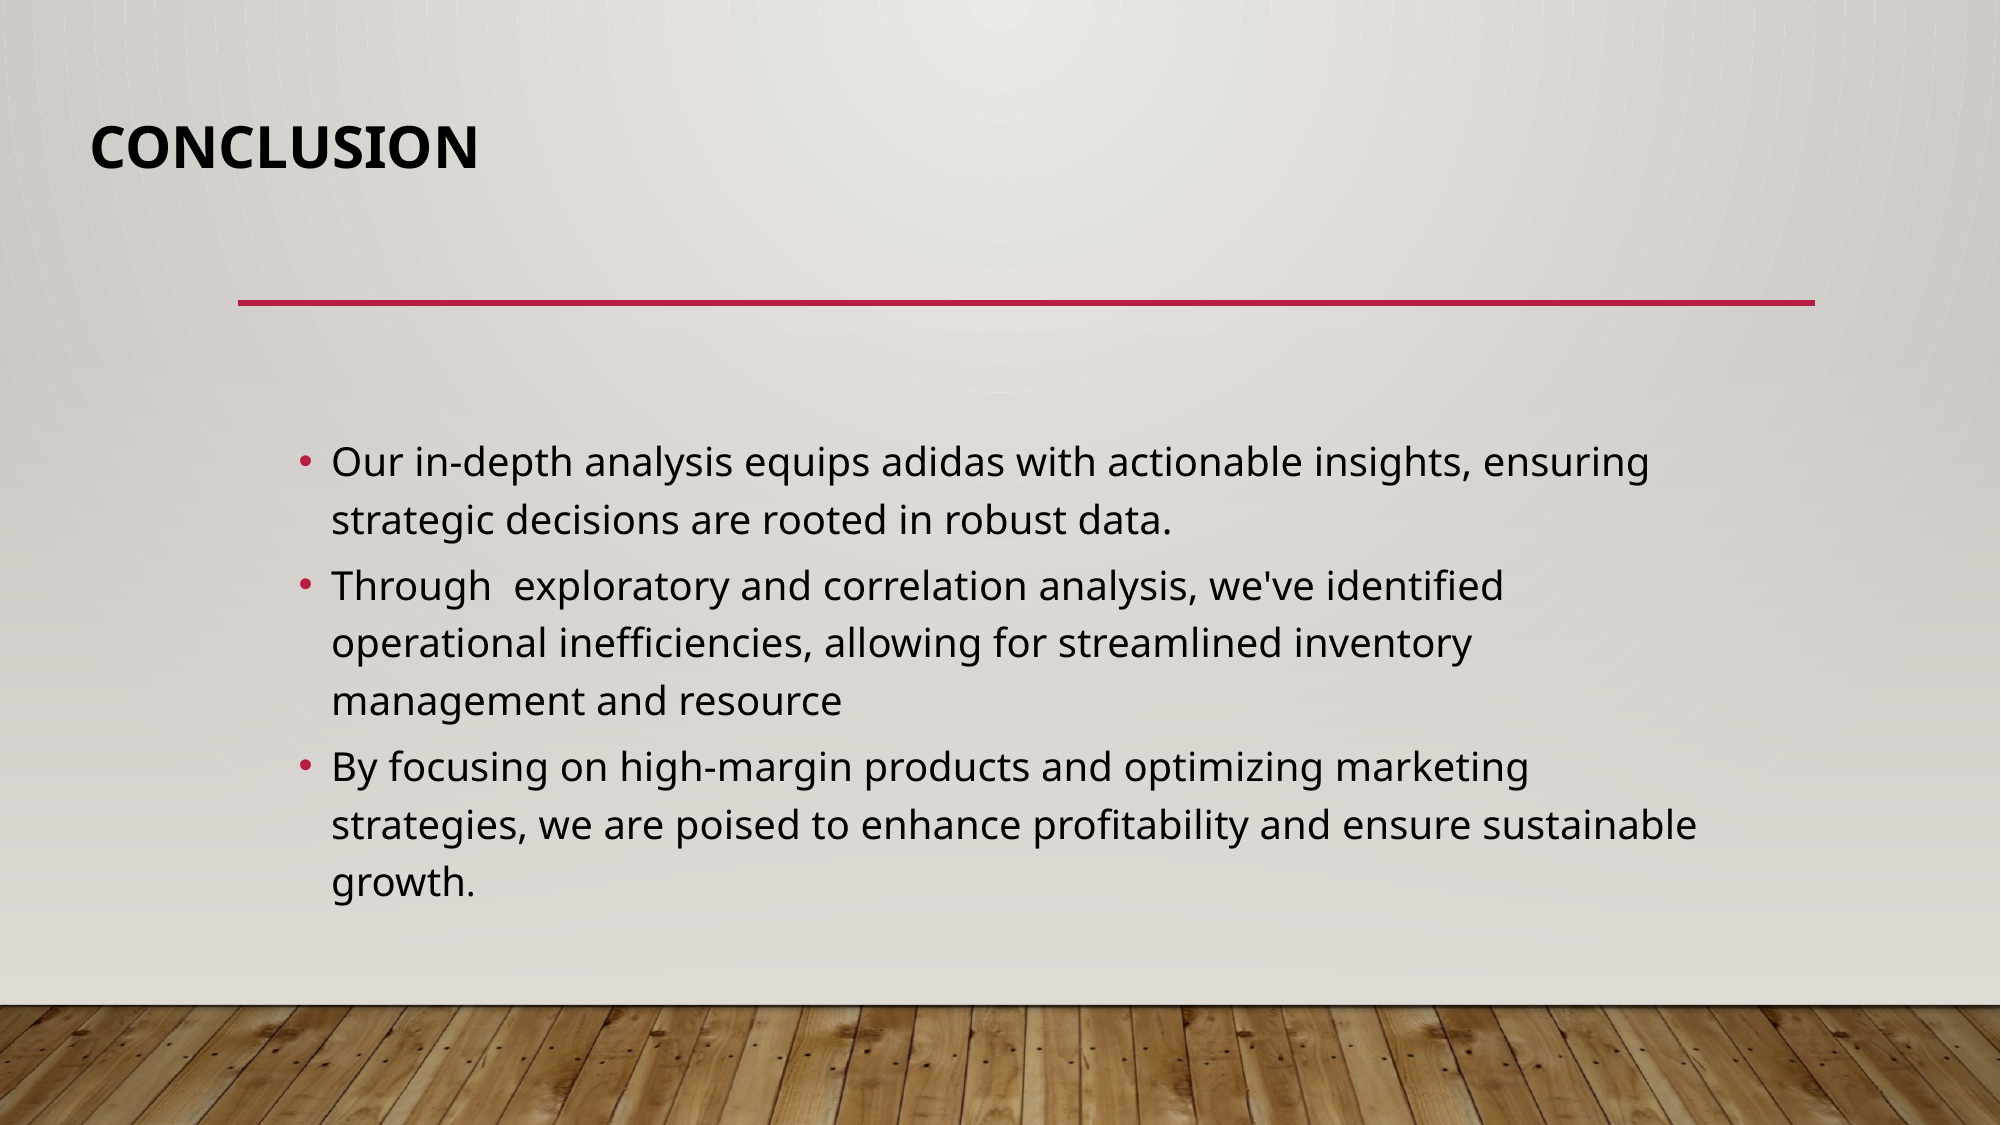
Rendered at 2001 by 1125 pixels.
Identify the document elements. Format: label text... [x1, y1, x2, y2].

title conclusion [74, 111, 1650, 201]
picture [0, 1005, 2000, 1125]
list Our in-depth analysis equips adidas with actionable insights, ensuring strategic decisions are rooted in robust data. Through exploratory and correlation analysis, we've identified operational inefficiencies, allowing for streamlined inventory management and resource By focusing on high-margin products and optimizing marketing strategies, we are poised to enhance profitability and ensure sustainable growth. [218, 419, 1727, 917]
